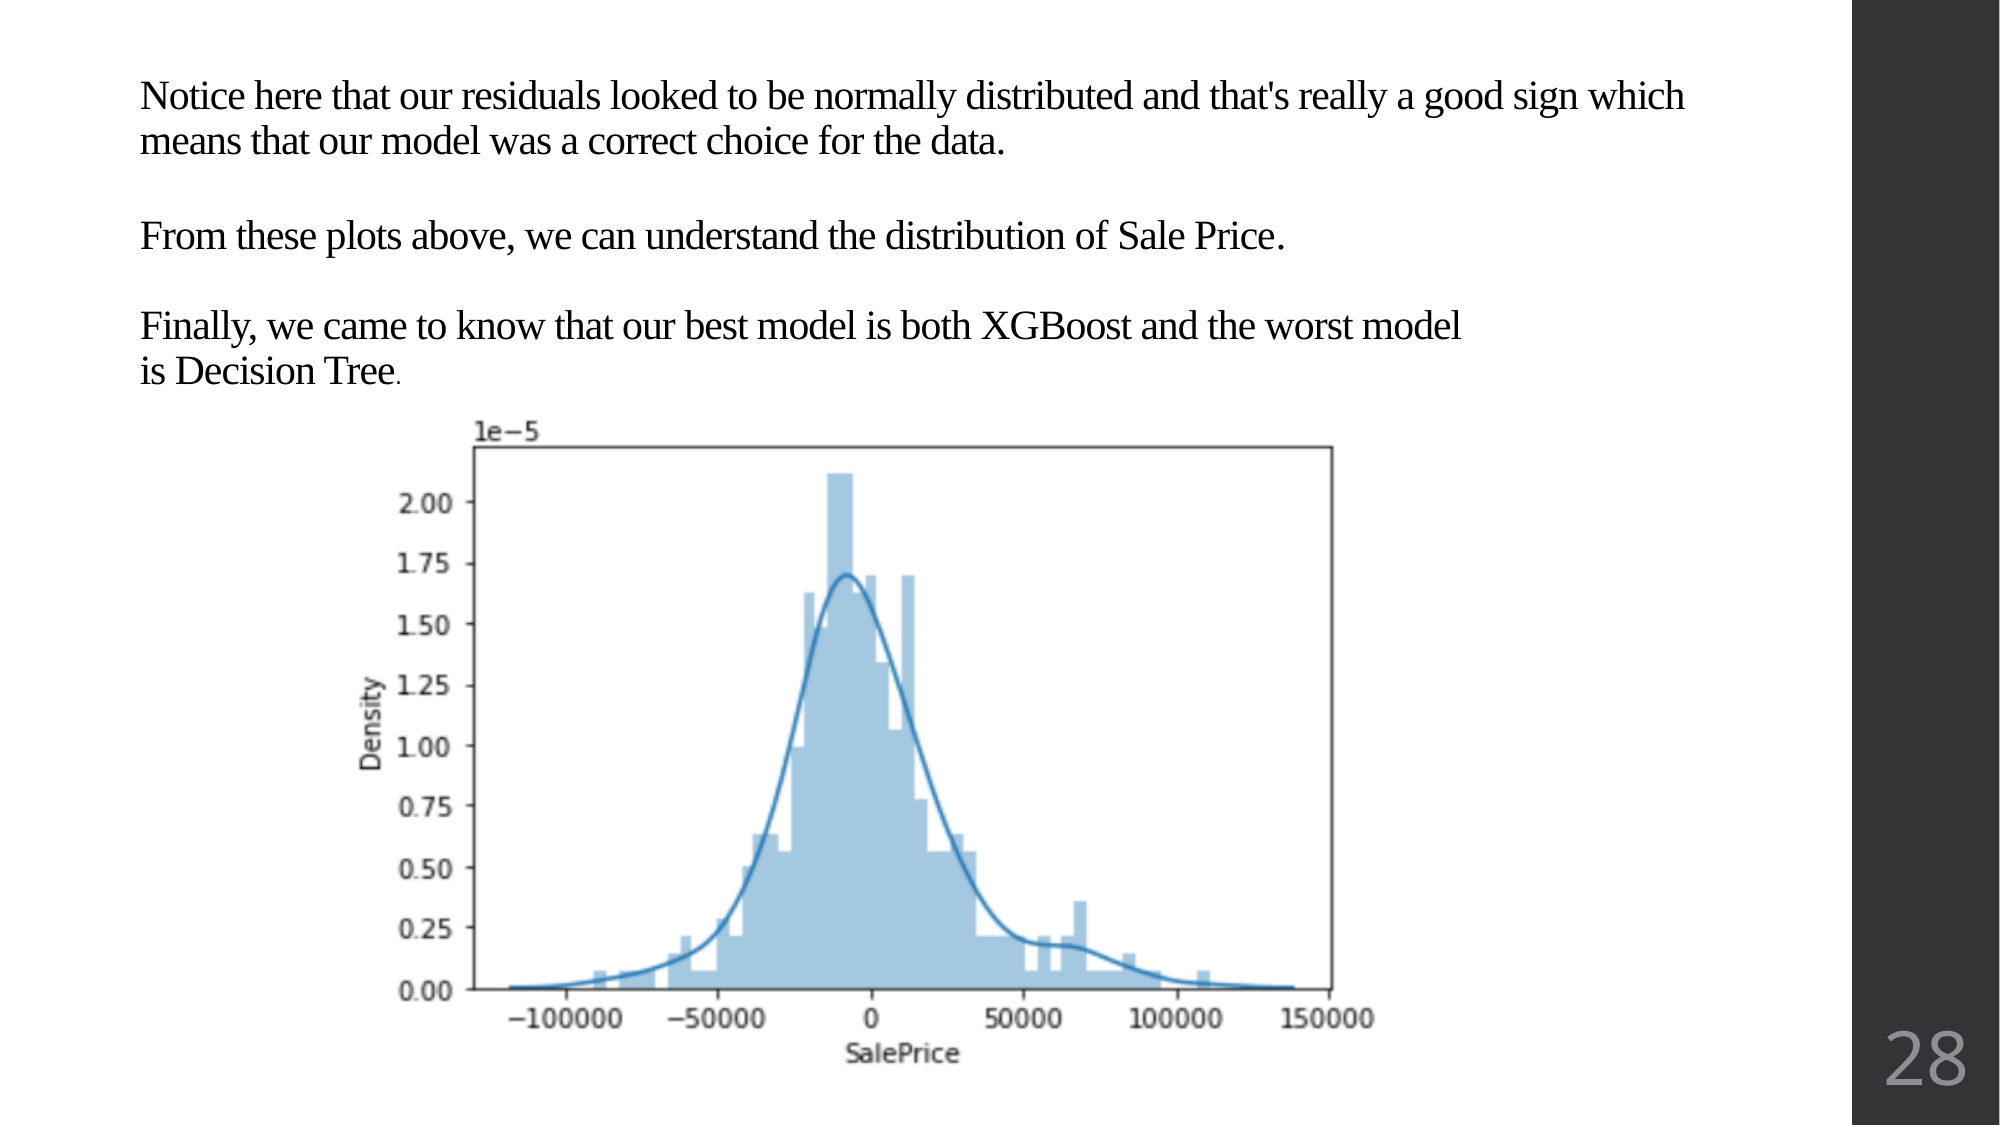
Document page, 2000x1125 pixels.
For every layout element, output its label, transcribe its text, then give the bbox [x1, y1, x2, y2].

slide_number 28 [1852, 1012, 2000, 1110]
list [336, 399, 1438, 1088]
title Notice here that our residuals looked to be normally distributed and that's really a good sign which means that our model was a correct choice for the data. From these plots above, we can understand the distribution of Sale Price. Finally, we came to know that our best model is both XGBoost and the worst model is Decision Tree. [124, 65, 1787, 401]
